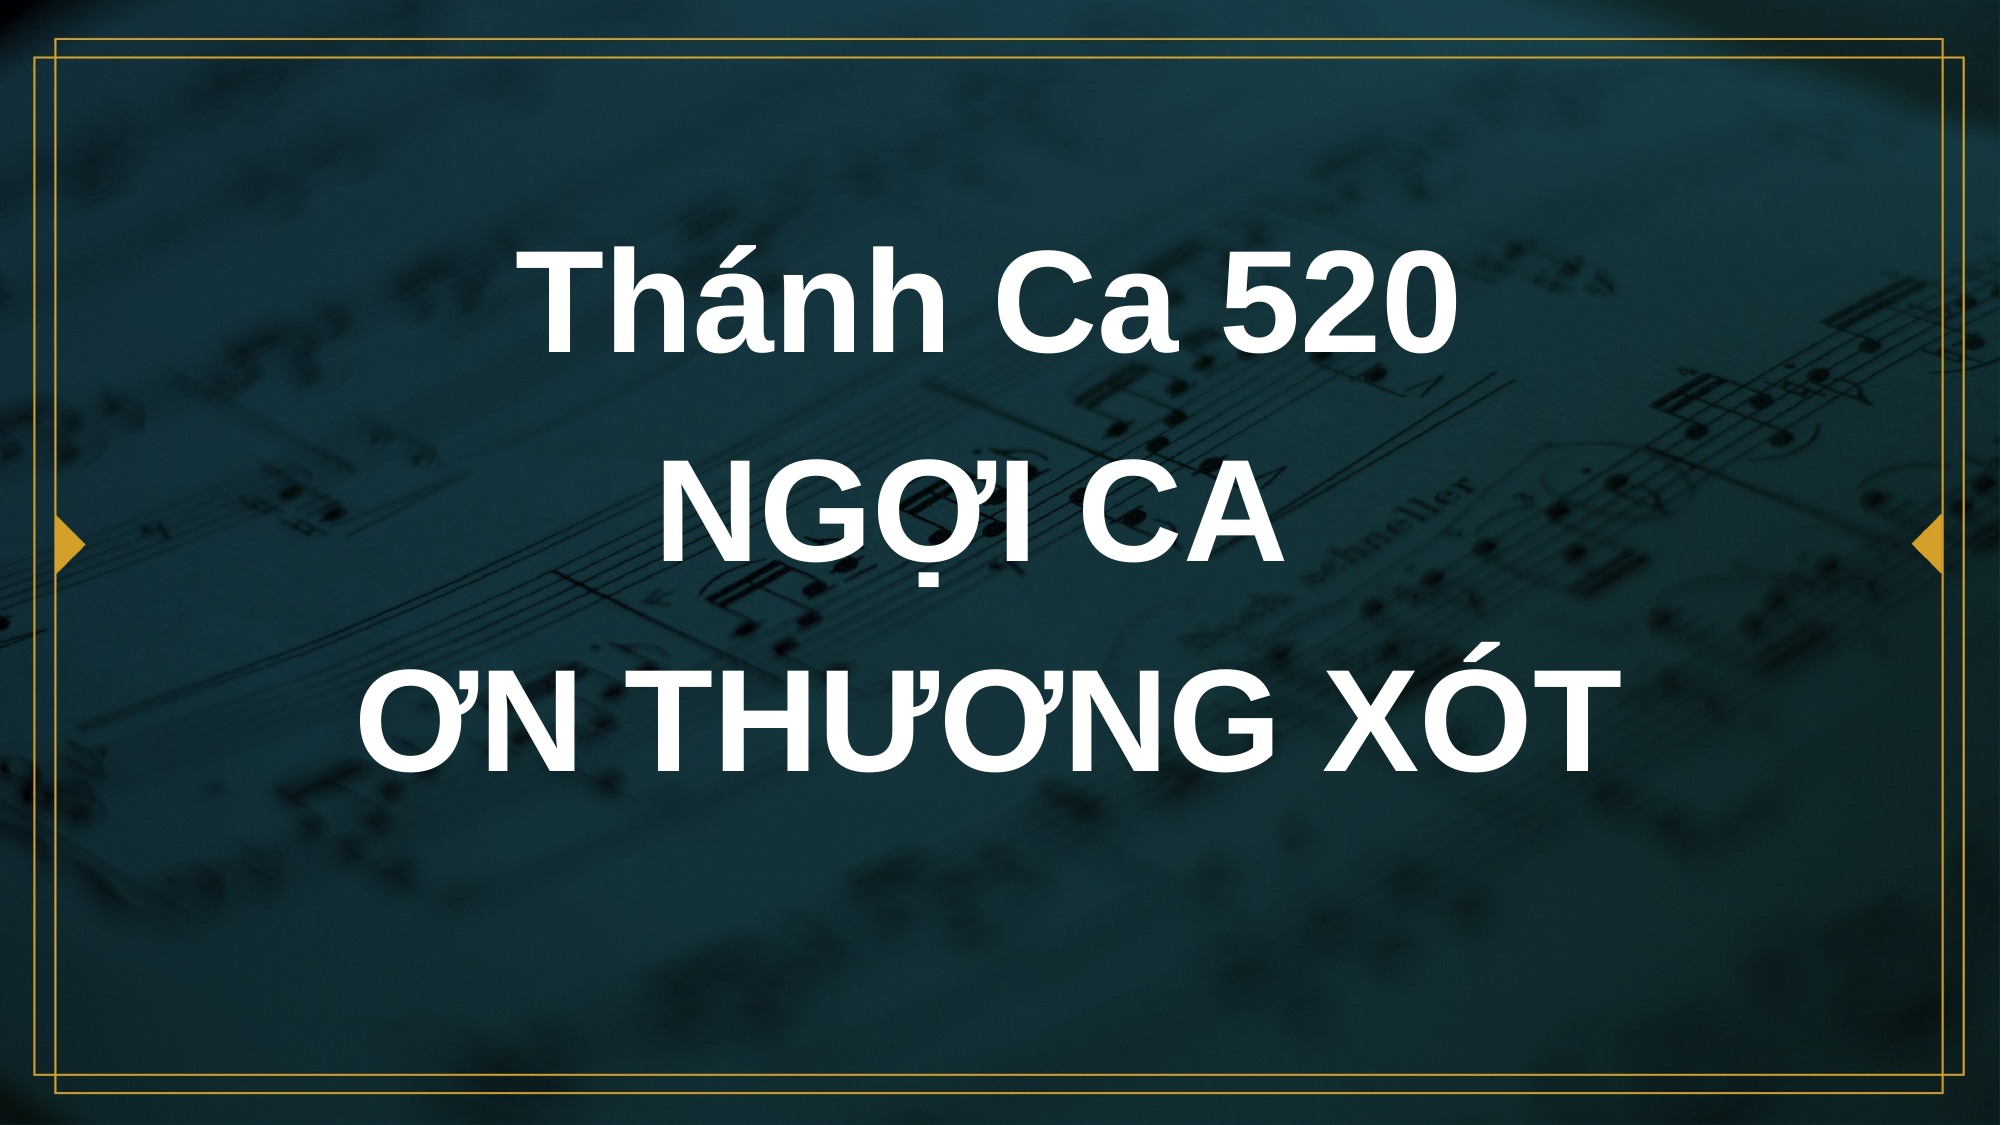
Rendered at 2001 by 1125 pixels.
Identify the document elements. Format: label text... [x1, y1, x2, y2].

picture [0, 0, 2000, 1125]
title Thánh Ca 520 NGỢI CA ƠN THƯƠNG XÓT [103, 151, 1875, 821]
